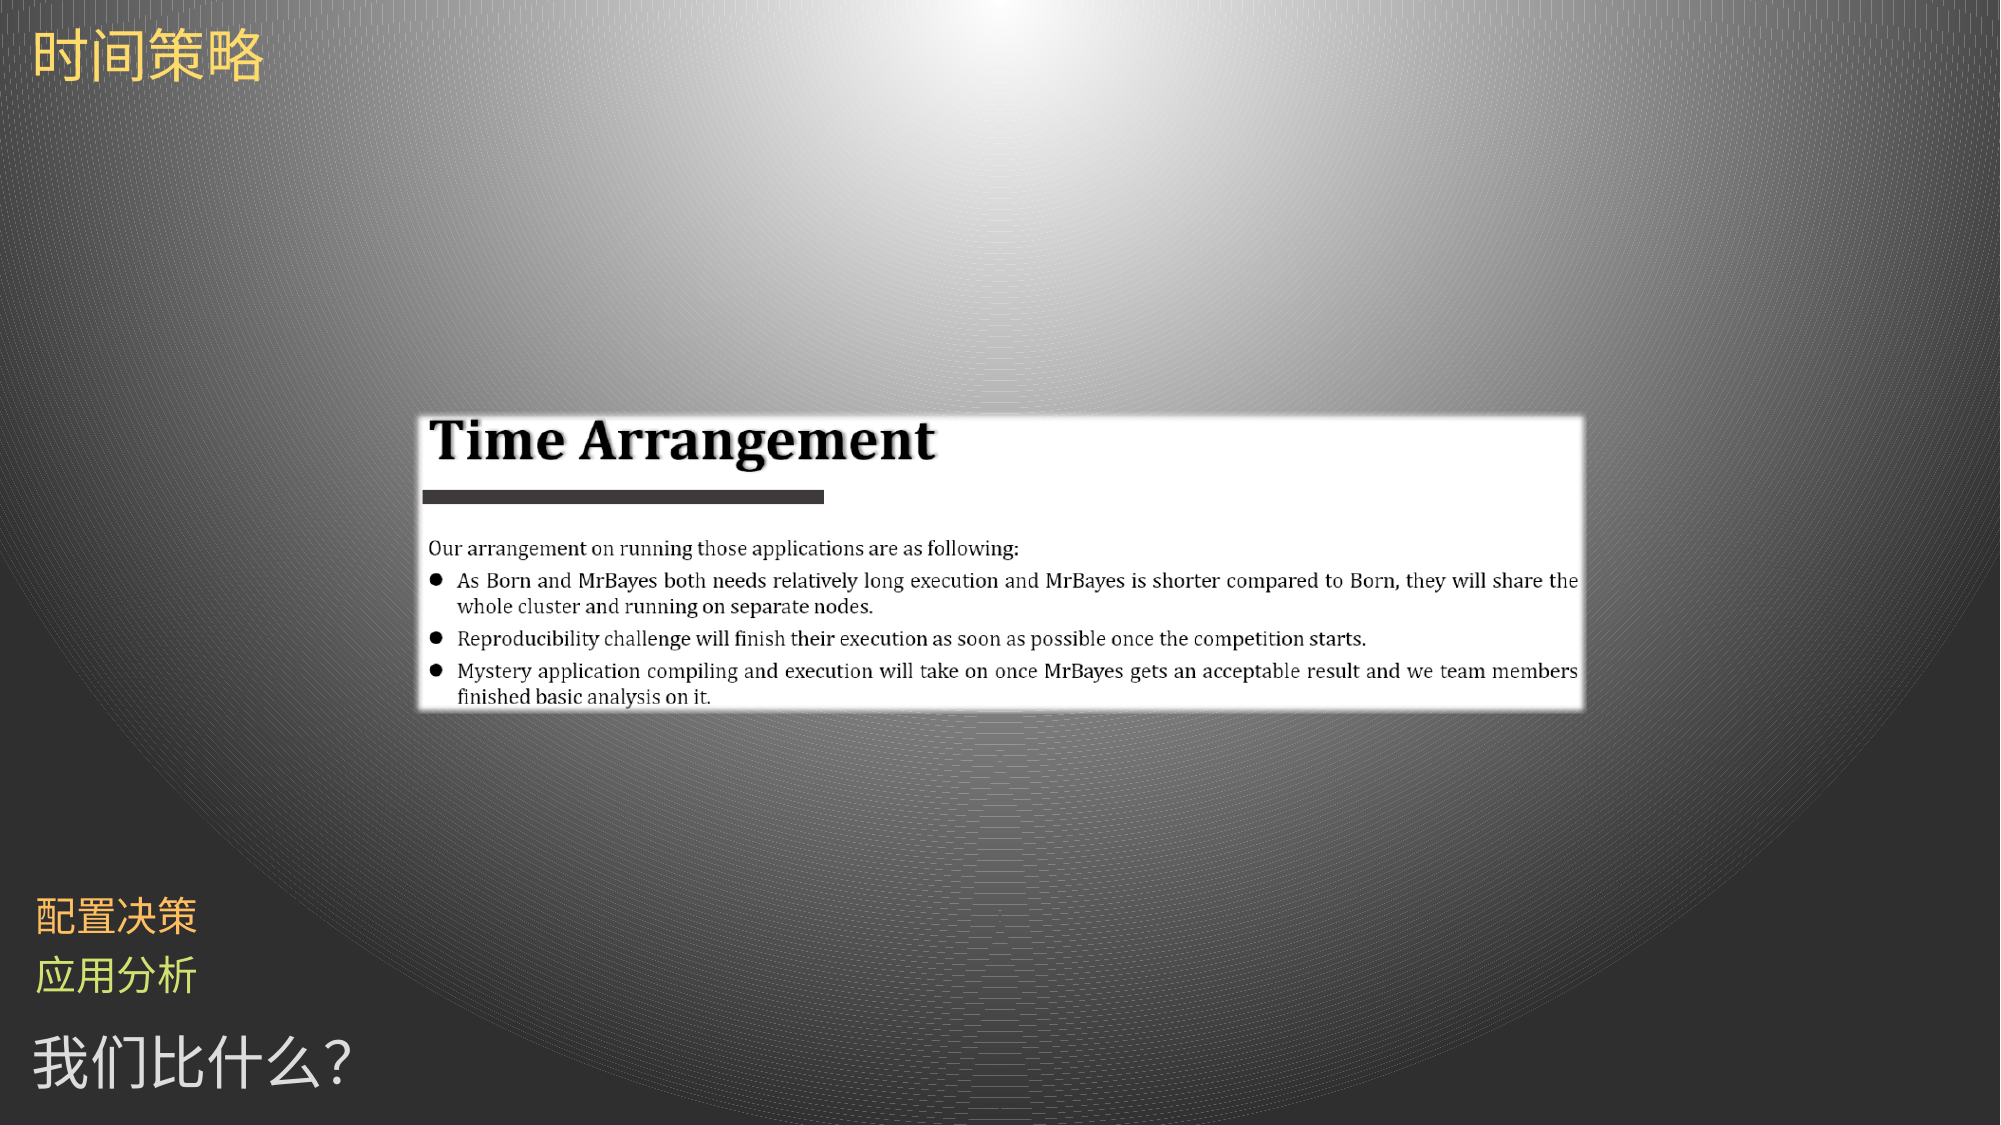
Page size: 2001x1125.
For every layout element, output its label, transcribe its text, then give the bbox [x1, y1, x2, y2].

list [413, 411, 1587, 714]
text_box 我们比什么？ [0, 1006, 414, 1125]
text_box 应用分析 [0, 947, 234, 1007]
text_box 时间策略 [0, 0, 296, 118]
text_box 配置决策 [0, 888, 234, 947]
